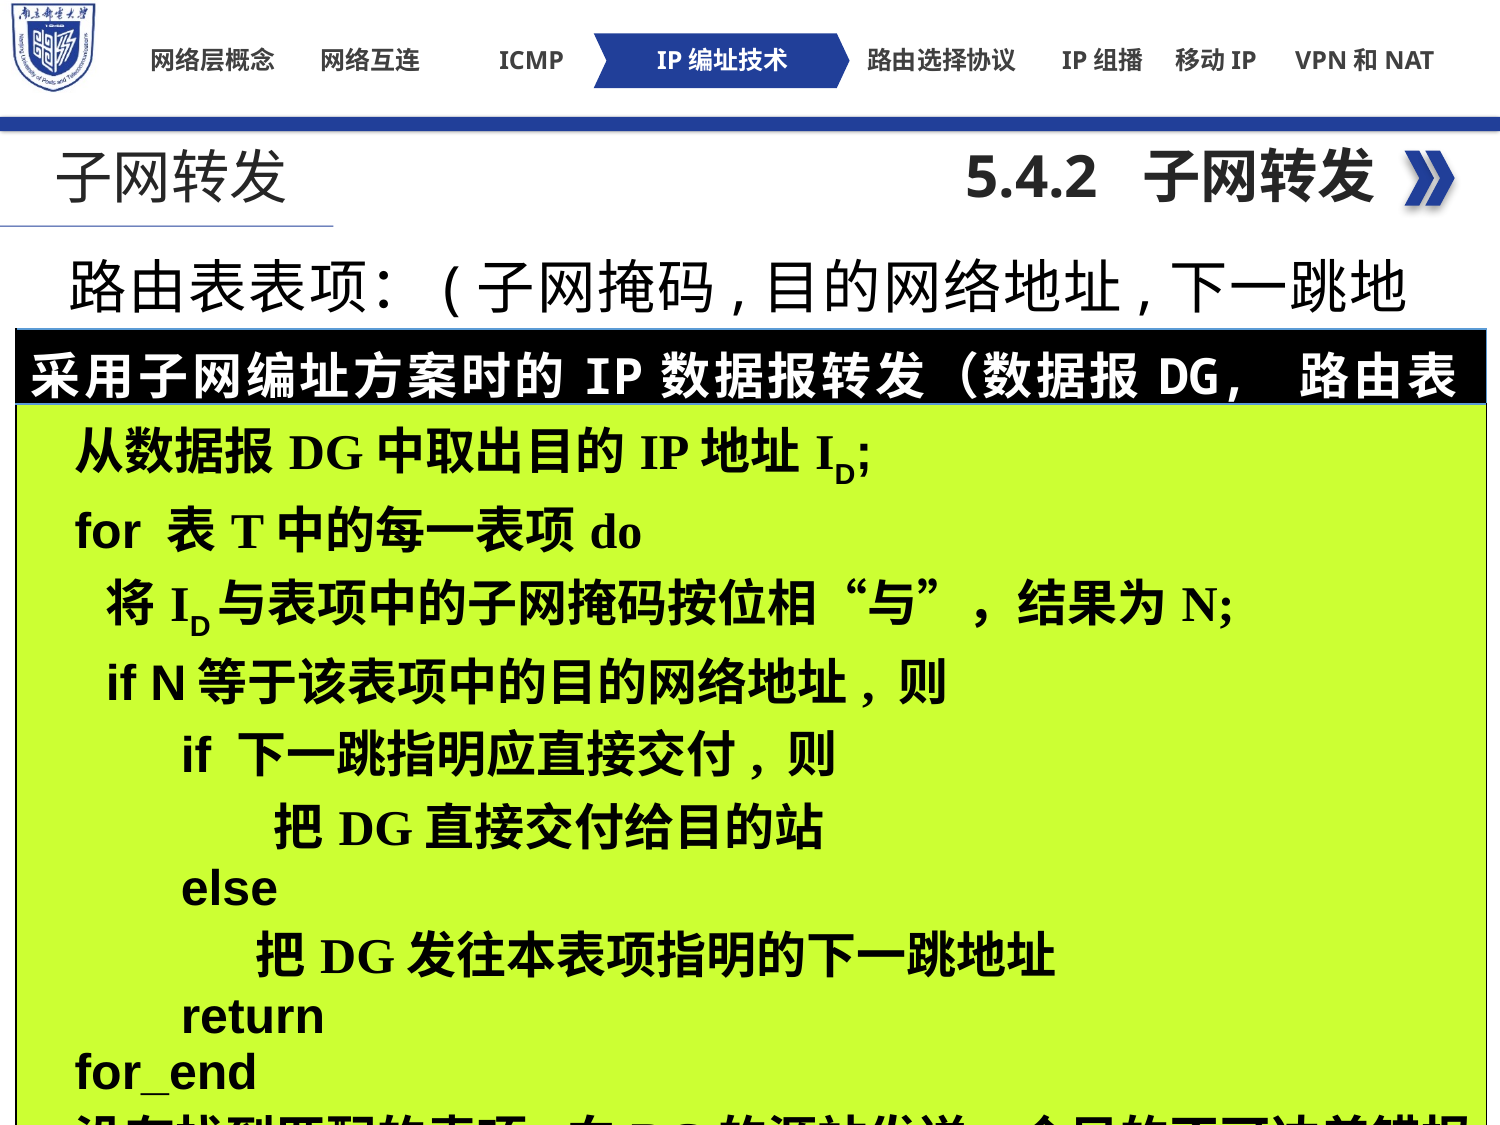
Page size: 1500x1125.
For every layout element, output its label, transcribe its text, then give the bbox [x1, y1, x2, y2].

text_box 5.4.2 子网转发 [113, 132, 1391, 217]
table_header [17, 330, 1486, 403]
text_box [0, 116, 1500, 132]
text_box 网络层概念 [108, 44, 261, 75]
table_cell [17, 405, 1486, 1125]
text_box IP编址技术 [641, 44, 832, 75]
picture [0, 0, 108, 93]
text_box 路由表表项：(子网掩码,目的网络地址,下一跳地址) [53, 242, 1423, 328]
text_box [592, 32, 844, 90]
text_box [1404, 150, 1455, 206]
text_box 子网转发 [0, 138, 658, 213]
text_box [261, 44, 641, 75]
text_box 76 [1487, 1030, 1494, 1092]
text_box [833, 44, 1474, 75]
